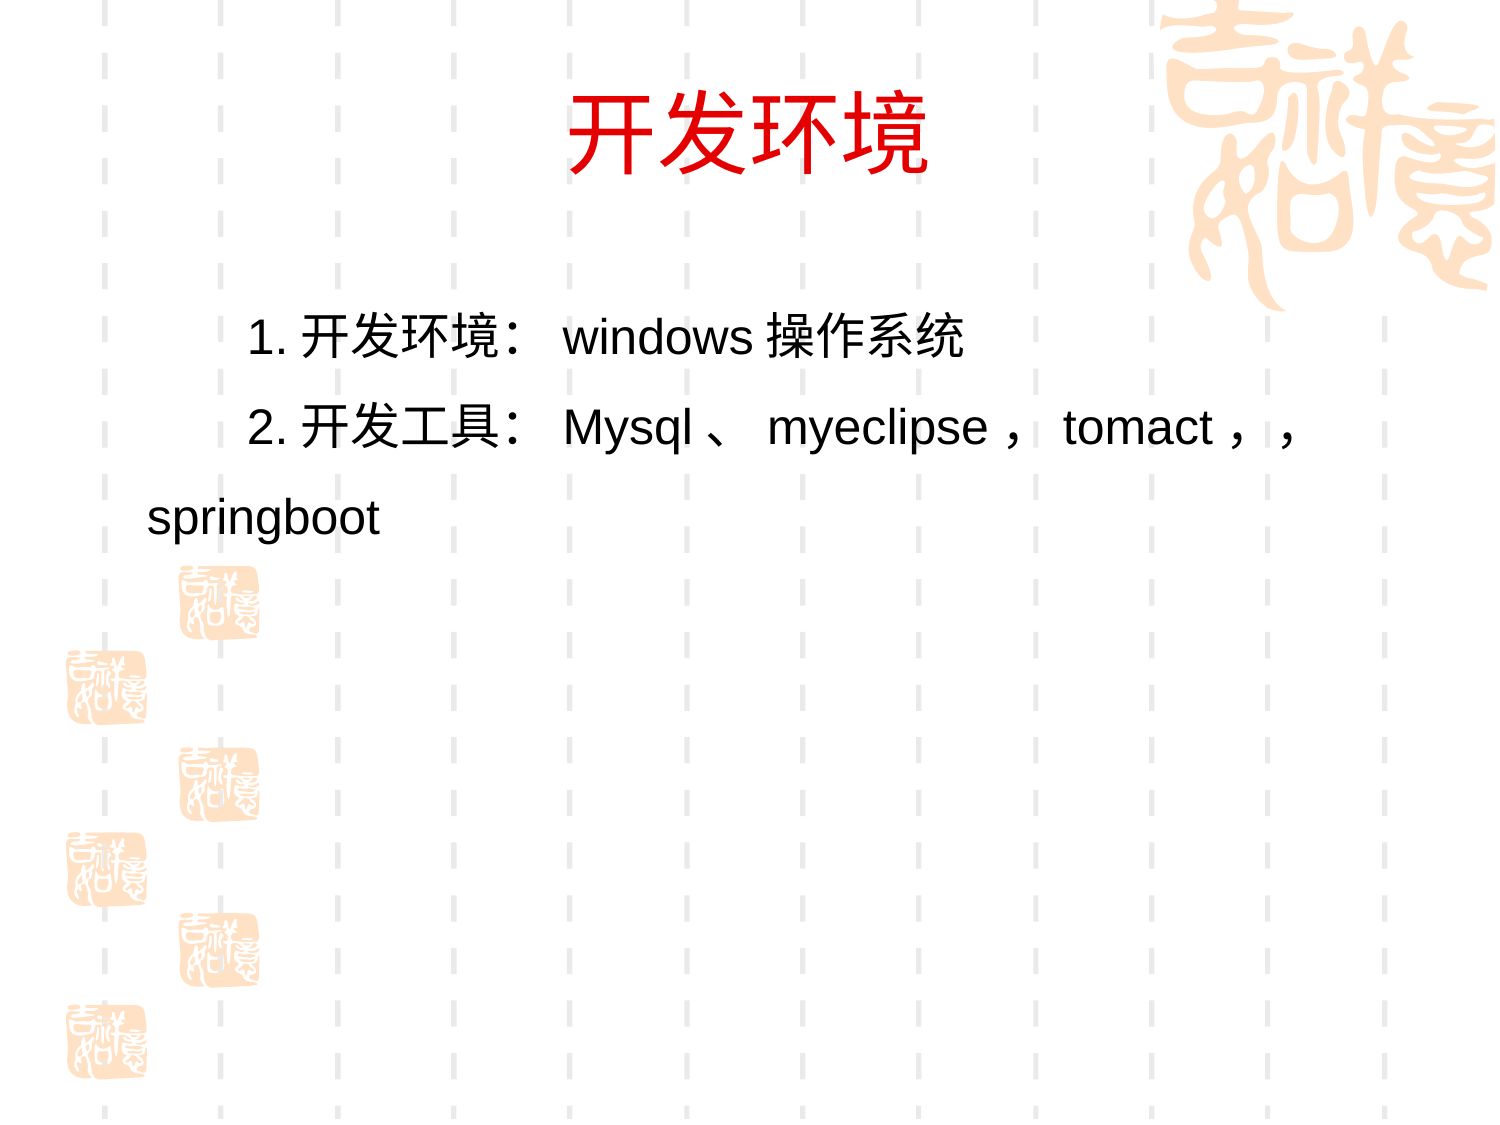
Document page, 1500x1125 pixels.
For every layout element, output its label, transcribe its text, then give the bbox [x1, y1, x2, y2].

title 开发环境 [48, 37, 1451, 226]
text_box 1.开发环境：windows操作系统 2.开发工具：Mysql、myeclipse，tomact，，springboot [132, 267, 1350, 553]
